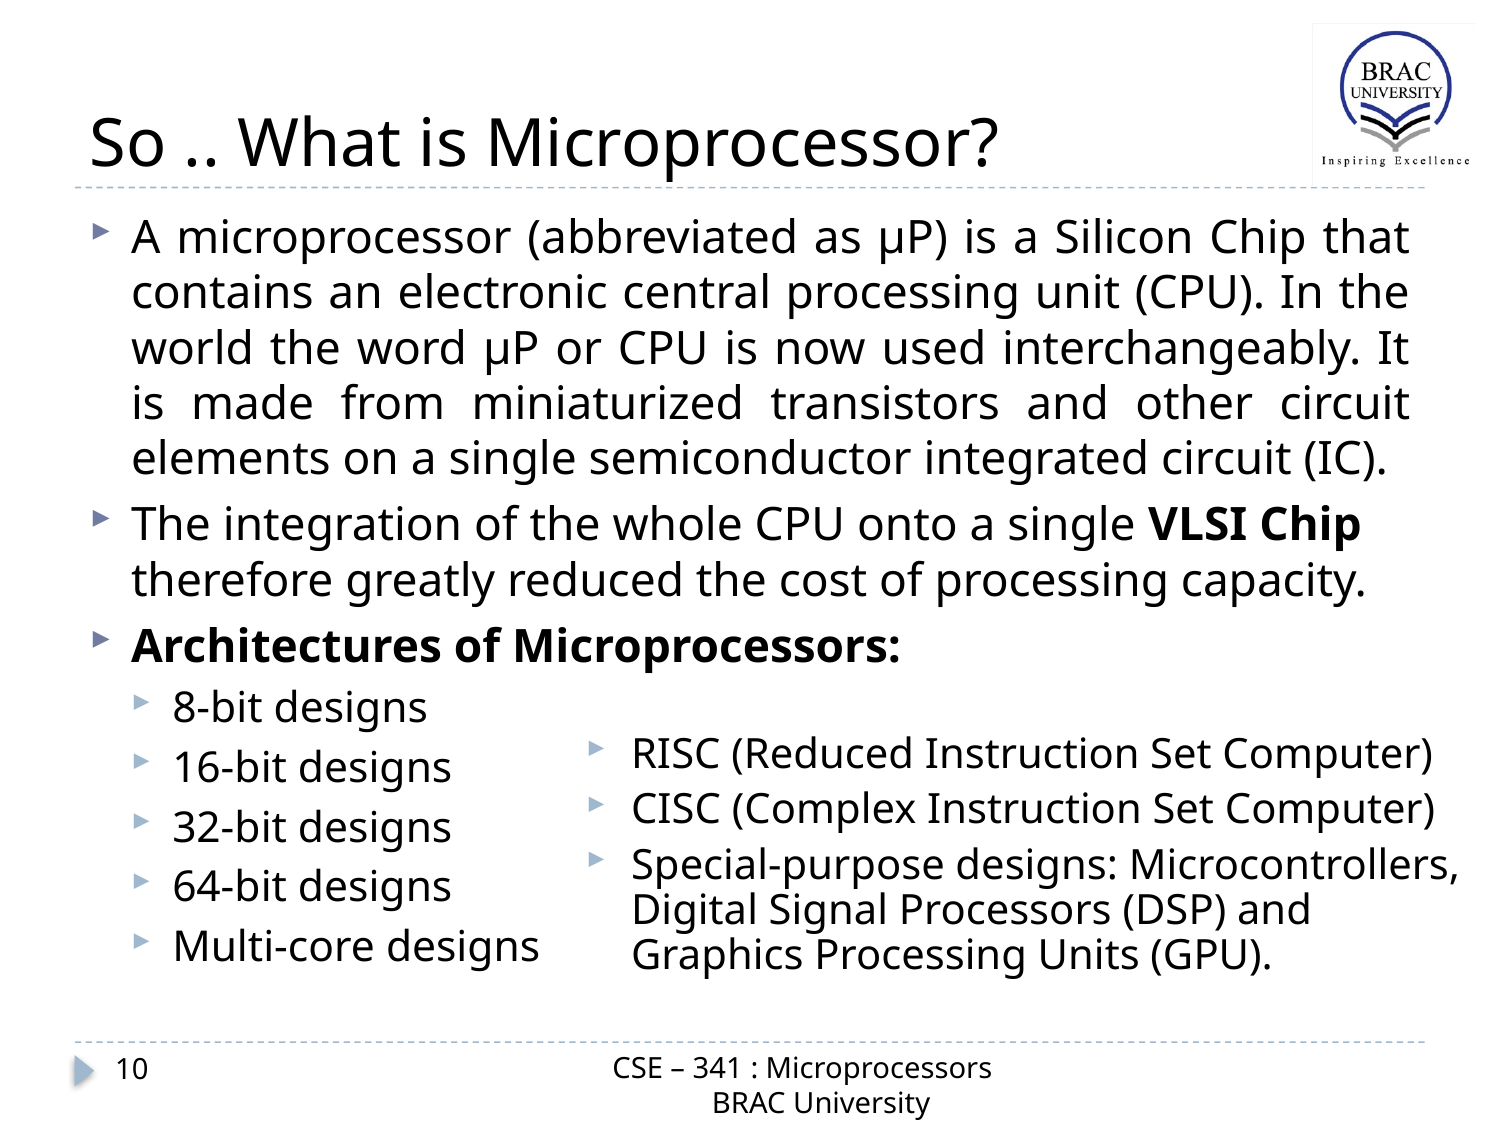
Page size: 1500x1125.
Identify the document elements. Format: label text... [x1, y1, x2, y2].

footer CSE – 341 : Microprocessors BRAC University [300, 1042, 1313, 1103]
picture [1312, 23, 1476, 187]
slide_number 10 [100, 1042, 300, 1103]
title So .. What is Microprocessor? [75, 24, 1312, 188]
text_box RISC (Reduced Instruction Set Computer) CISC (Complex Instruction Set Computer) Special-purpose designs: Microcontrollers, Digital Signal Processors (DSP) and Graphics Processing Units (GPU). [526, 724, 1500, 986]
list A microprocessor (abbreviated as µP) is a Silicon Chip that contains an electronic central processing unit (CPU). In the world the word µP or CPU is now used interchangeably. It is made from miniaturized transistors and other circuit elements on a single semiconductor integrated circuit (IC). The integration of the whole CPU onto a single VLSI Chip therefore greatly reduced the cost of processing capacity. Architectures of Microprocessors: 8-bit designs 16-bit designs 32-bit designs 64-bit designs Multi-core designs [75, 200, 1425, 1010]
